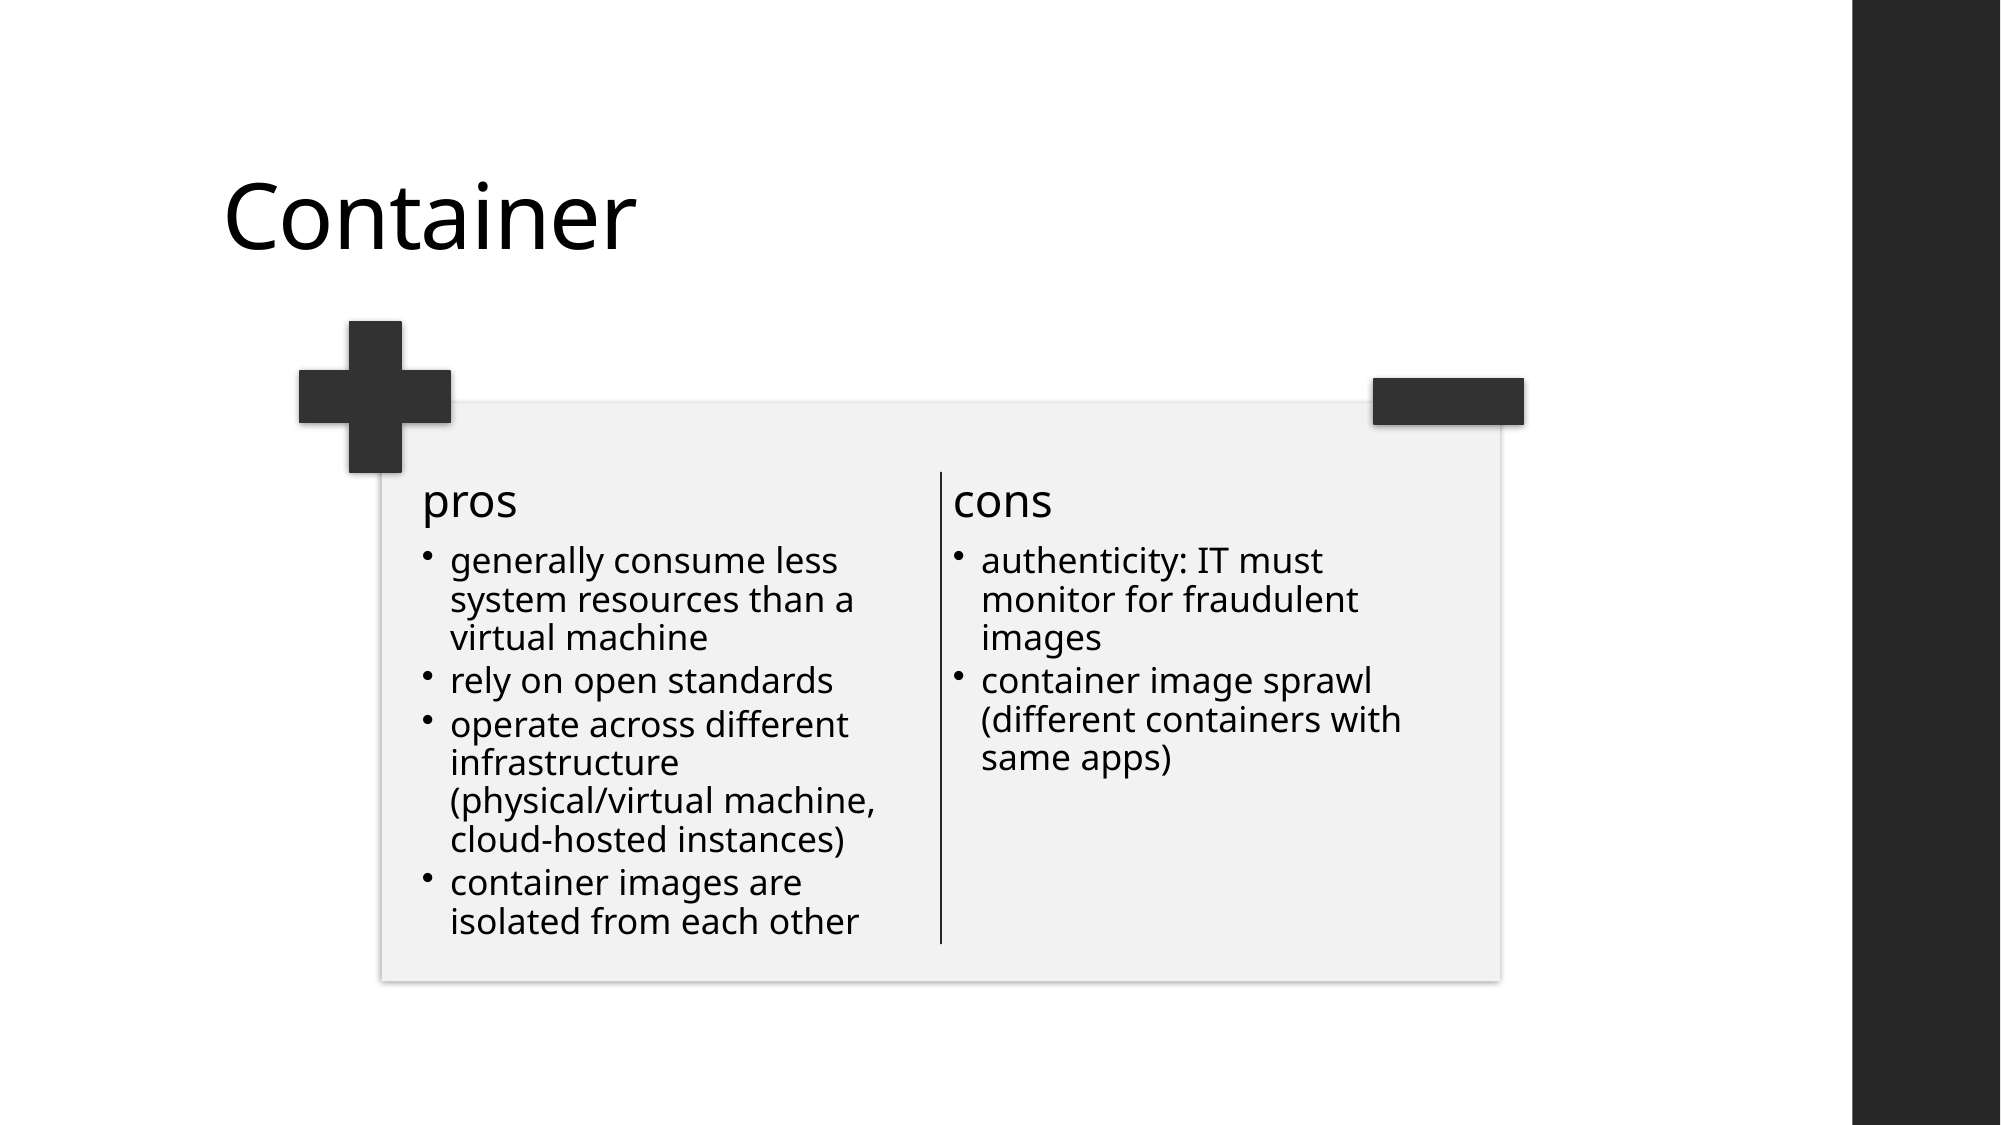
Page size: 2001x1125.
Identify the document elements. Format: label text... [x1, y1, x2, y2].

title Container [206, 60, 1797, 278]
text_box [236, 298, 1588, 1005]
